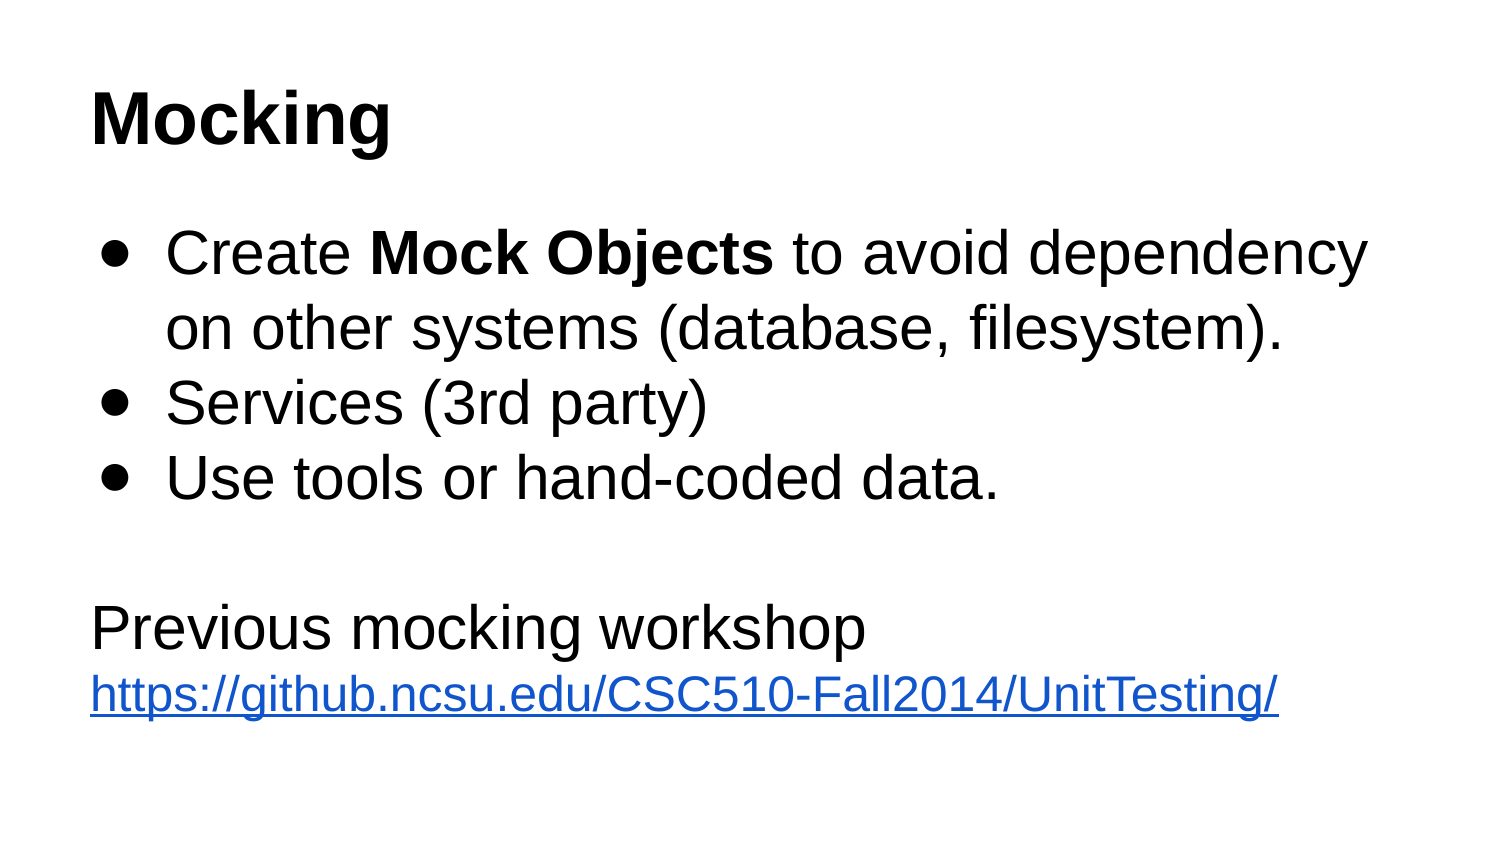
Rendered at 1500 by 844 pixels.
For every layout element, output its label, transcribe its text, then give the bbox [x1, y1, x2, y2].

title Mocking [75, 33, 1425, 175]
list Create Mock Objects to avoid dependency on other systems (database, filesystem). Services (3rd party) Use tools or hand-coded data. Previous mocking workshop https://github.ncsu.edu/CSC510-Fall2014/UnitTesting/ [75, 196, 1425, 808]
